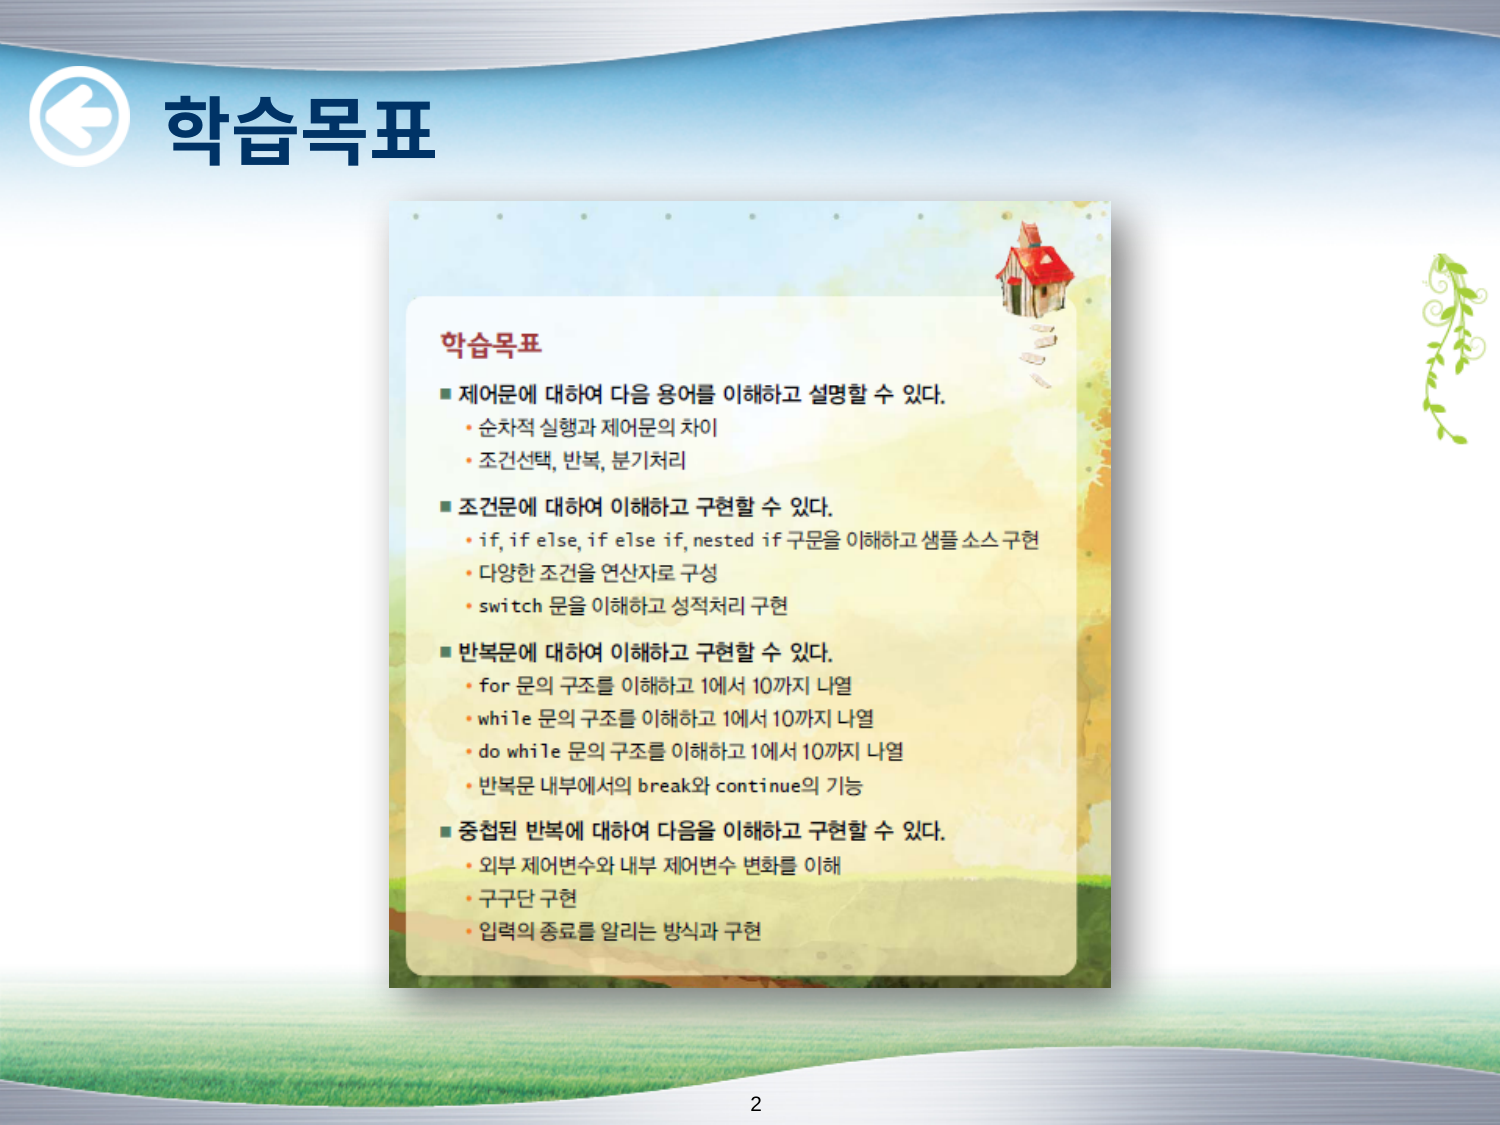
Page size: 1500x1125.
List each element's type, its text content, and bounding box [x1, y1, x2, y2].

slide_number 2 [687, 1082, 826, 1125]
picture [0, 0, 1500, 1125]
title 학습목표 [147, 77, 1424, 181]
